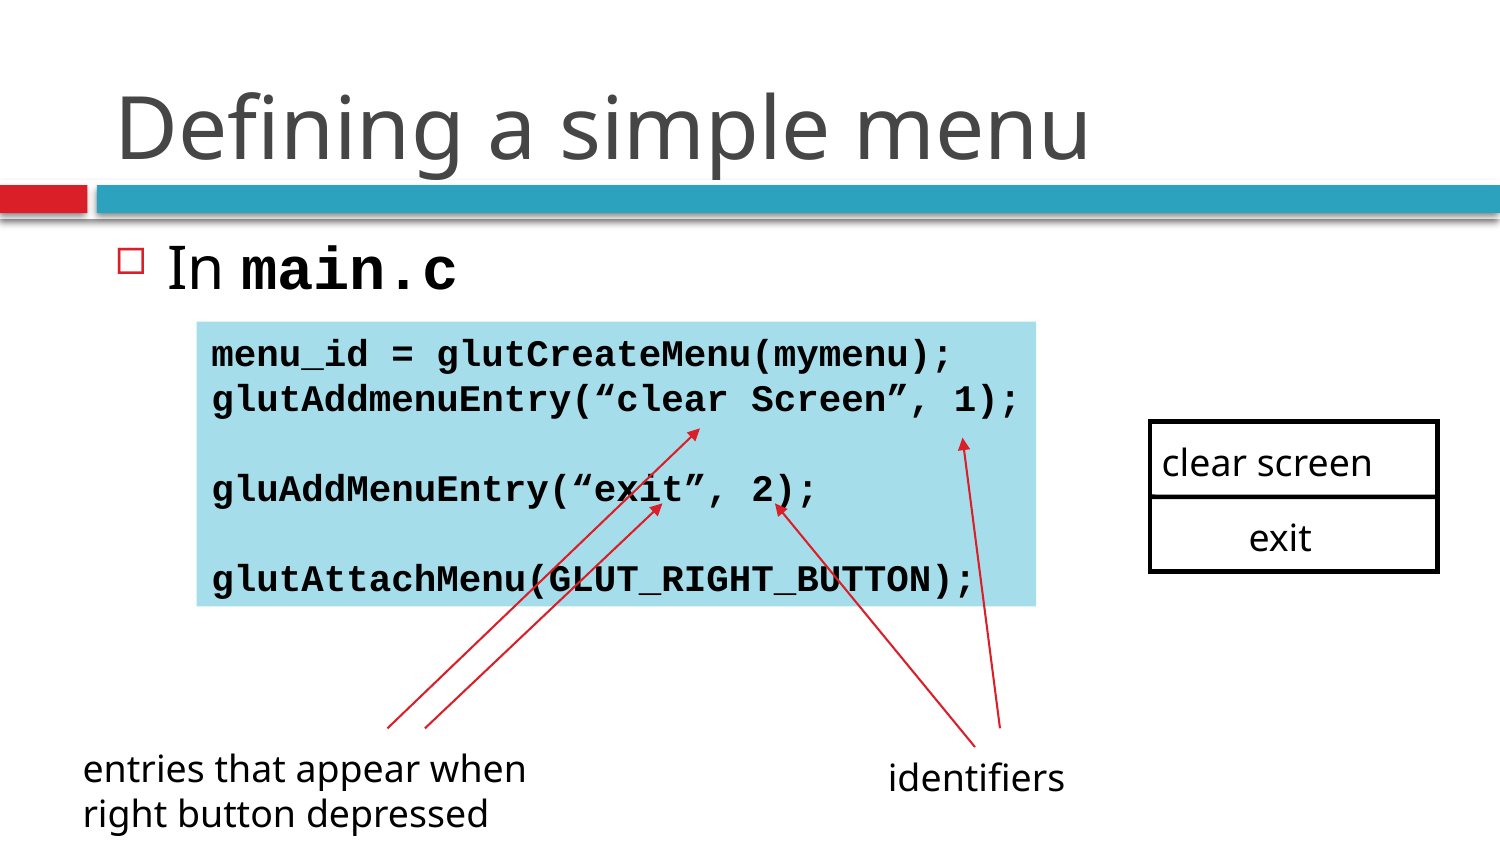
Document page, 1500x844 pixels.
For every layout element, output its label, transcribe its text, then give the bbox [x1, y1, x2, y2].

list In main.c [99, 221, 1438, 760]
text_box [957, 437, 1001, 729]
text_box [1149, 421, 1438, 496]
text_box menu_id = glutCreateMenu(mymenu); glutAddmenuEntry(“clear Screen”, 1); gluAddMenuEntry(“exit”, 2); glutAttachMenu(GLUT_RIGHT_BUTTON); [196, 321, 1037, 607]
text_box [1149, 497, 1438, 572]
text_box [424, 503, 663, 729]
title Defining a simple menu [99, 19, 1438, 185]
text_box identifiers [873, 747, 1081, 807]
text_box [774, 503, 976, 747]
text_box entries that appear when right button depressed [67, 737, 543, 843]
text_box [387, 428, 700, 729]
text_box clear screen [1146, 431, 1389, 491]
text_box exit [1233, 506, 1327, 566]
